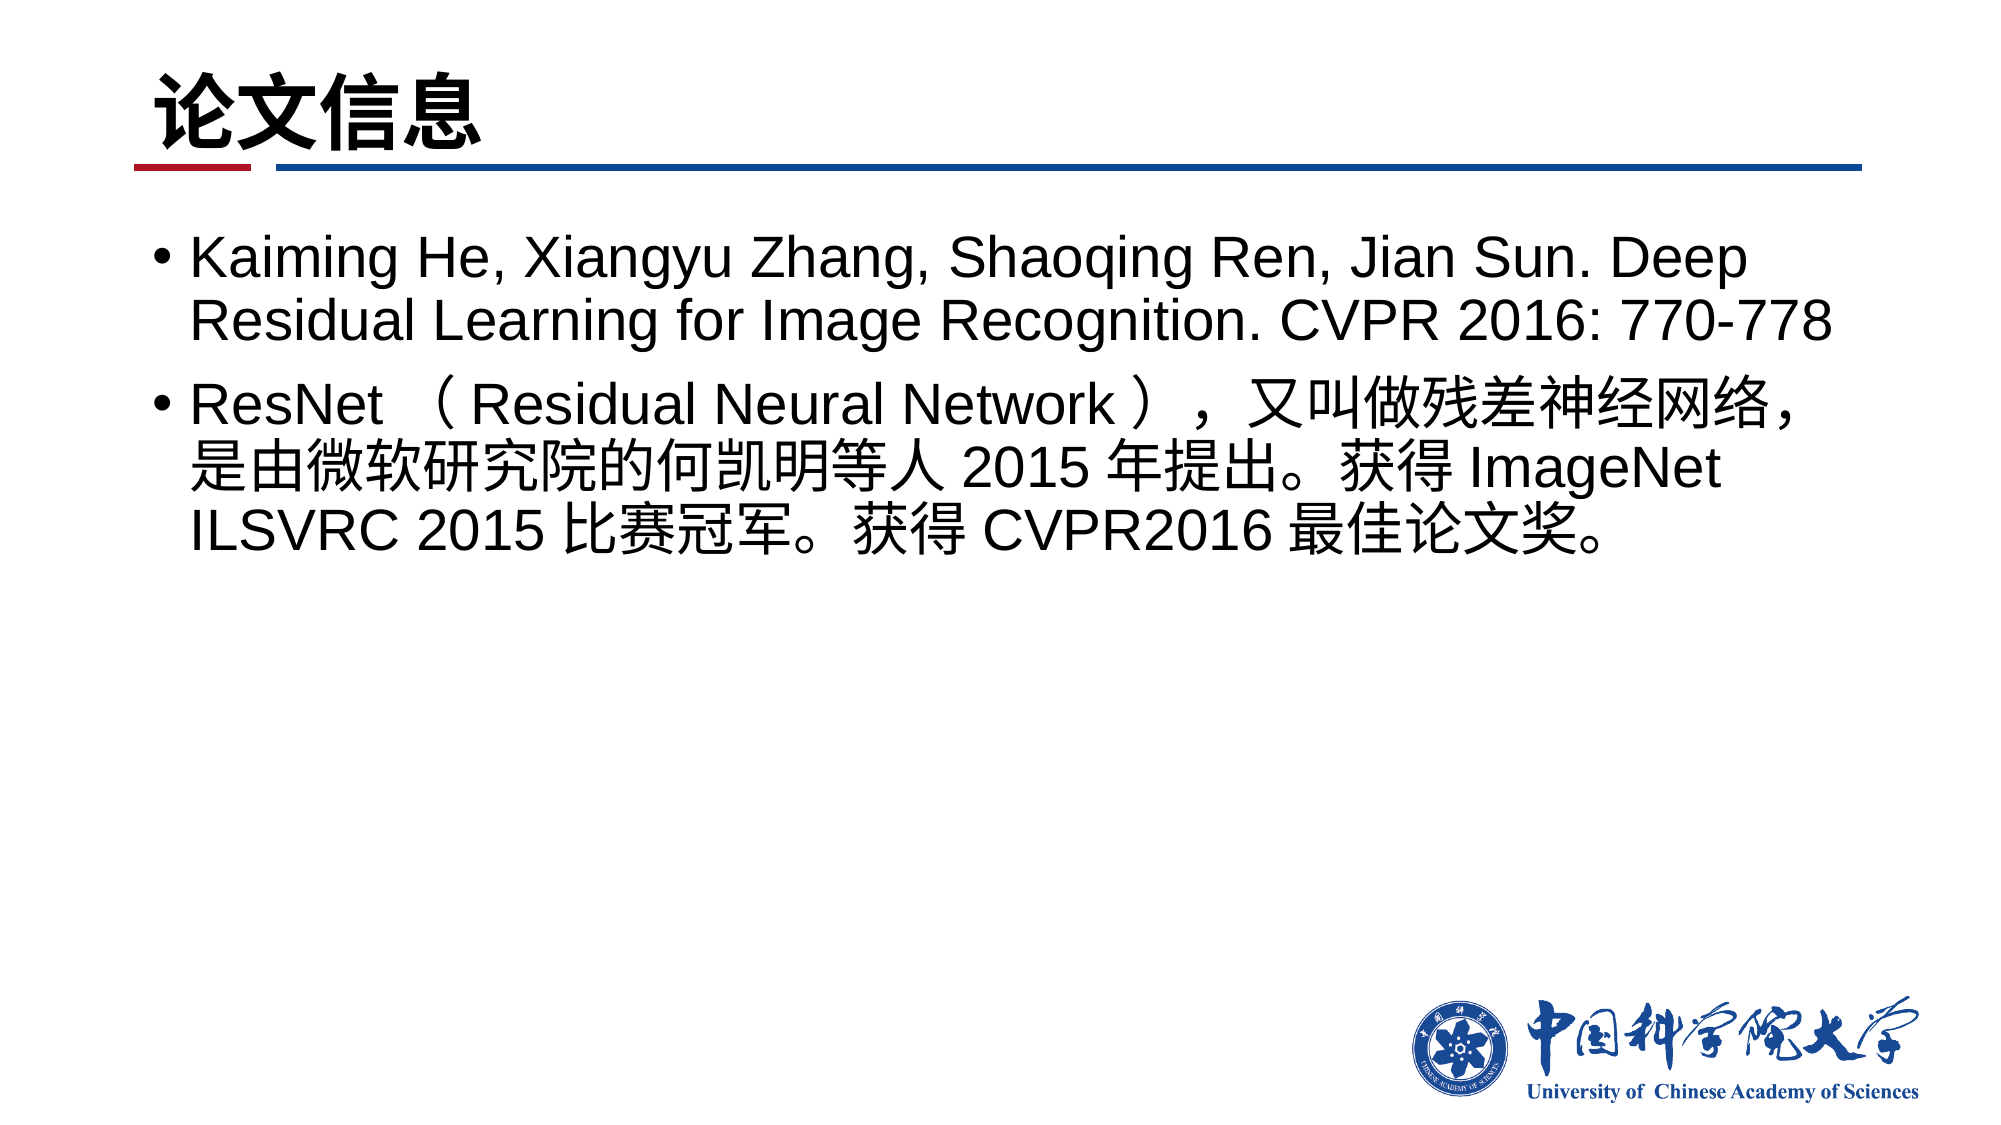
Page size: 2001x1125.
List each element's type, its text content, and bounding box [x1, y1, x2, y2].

list Kaiming He, Xiangyu Zhang, Shaoqing Ren, Jian Sun. Deep Residual Learning for Image Recognition. CVPR 2016: 770-778 ResNet（Residual Neural Network），又叫做残差神经网络，是由微软研究院的何凯明等人2015年提出。获得ImageNet ILSVRC 2015比赛冠军。获得CVPR2016最佳论文奖。 [137, 219, 1863, 1051]
title 论文信息 [137, 0, 1863, 168]
picture [1412, 996, 1919, 1103]
